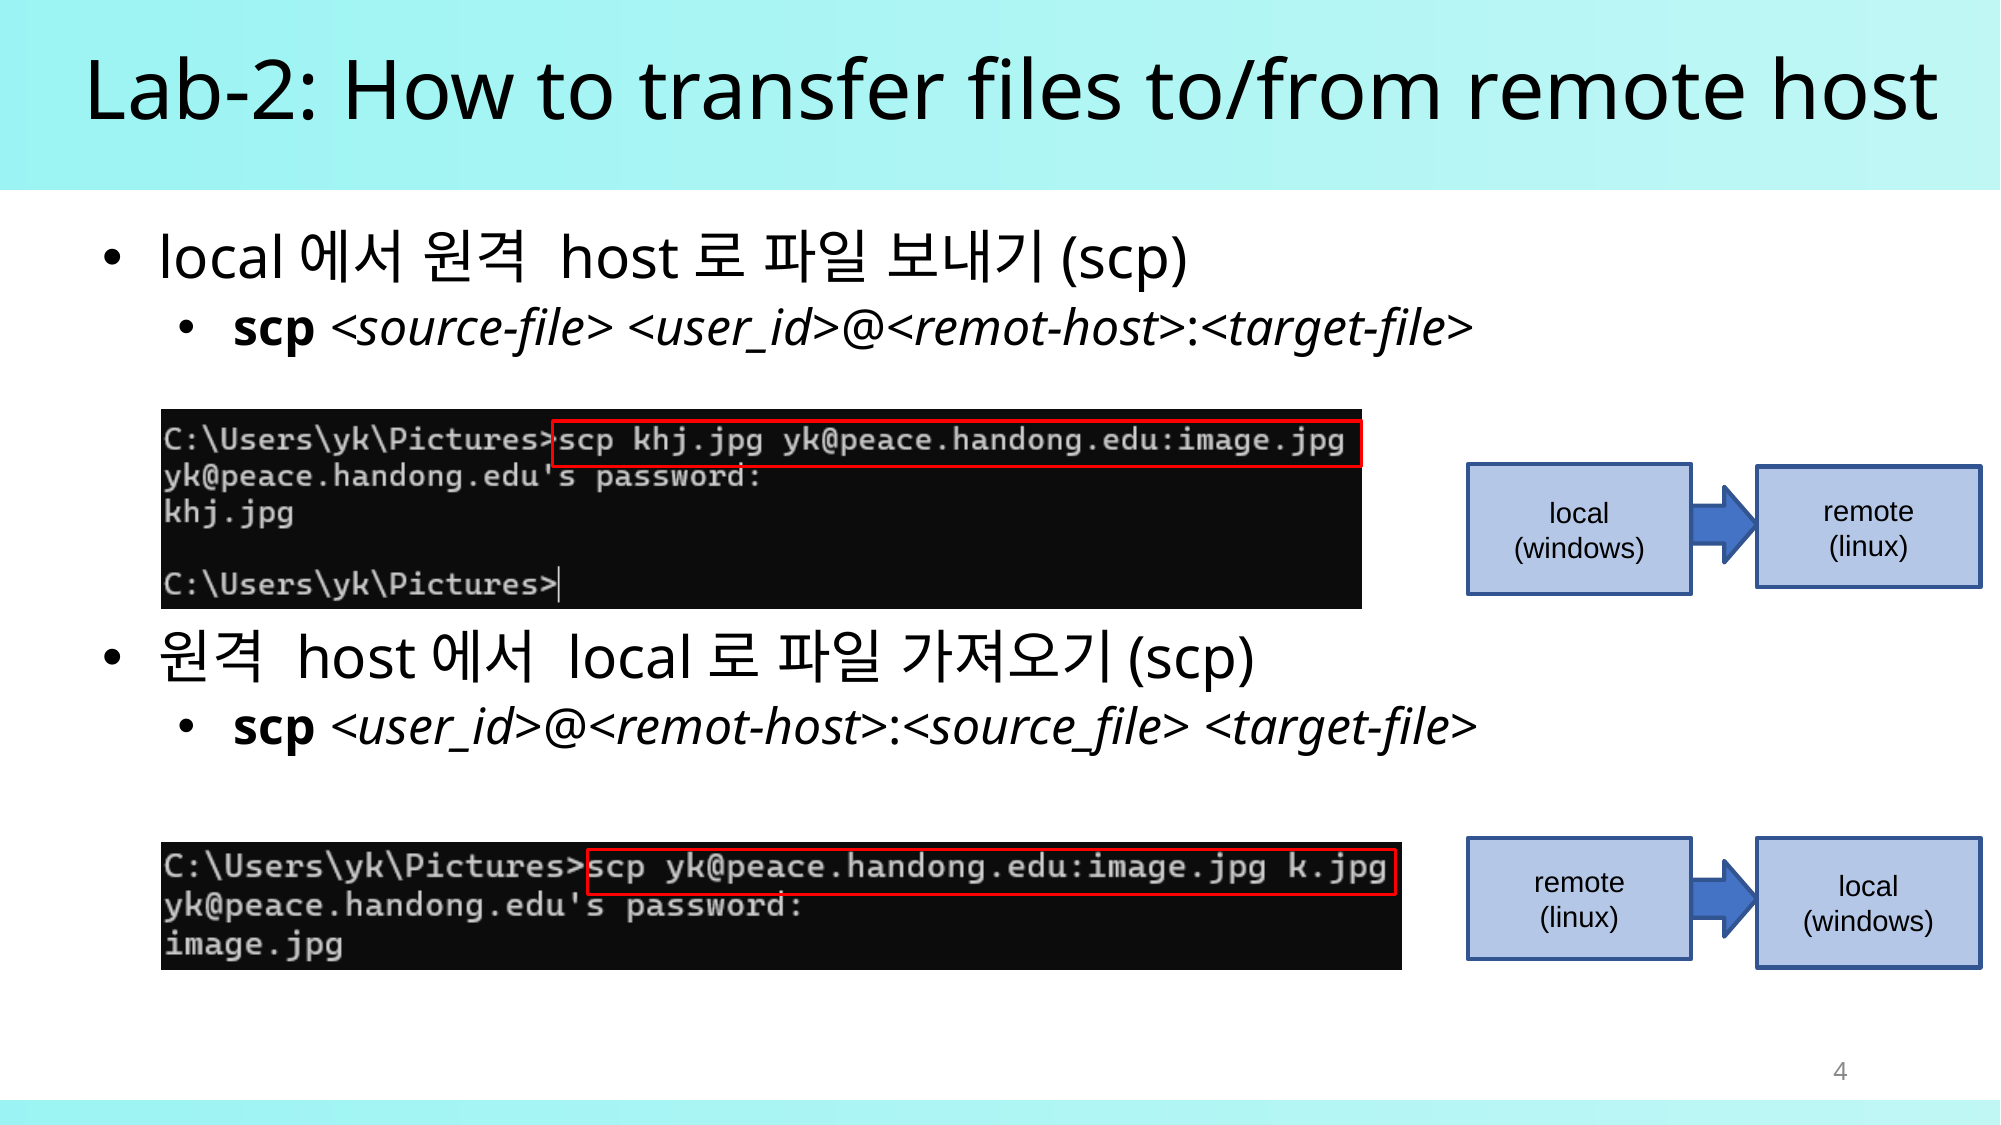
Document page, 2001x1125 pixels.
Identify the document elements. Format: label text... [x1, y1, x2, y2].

text_box remote (linux) [1755, 464, 1983, 589]
list local에서 원격 host로 파일 보내기(scp) scp <source-file> <user_id>@<remot-host>:<target-file> 원격 host에서 local로 파일 가져오기(scp) scp <user_id>@<remot-host>:<source_file> <target-file> [68, 220, 1626, 1014]
text_box [1689, 484, 1759, 565]
title Lab-2: How to transfer files to/from remote host [68, 40, 1957, 146]
text_box local (windows) [1755, 836, 1983, 970]
slide_number 4 [1412, 1042, 1863, 1103]
picture [160, 409, 1362, 609]
picture [160, 842, 1402, 970]
text_box remote (linux) [1466, 836, 1693, 961]
text_box [1689, 858, 1759, 939]
text_box local (windows) [1466, 462, 1693, 596]
